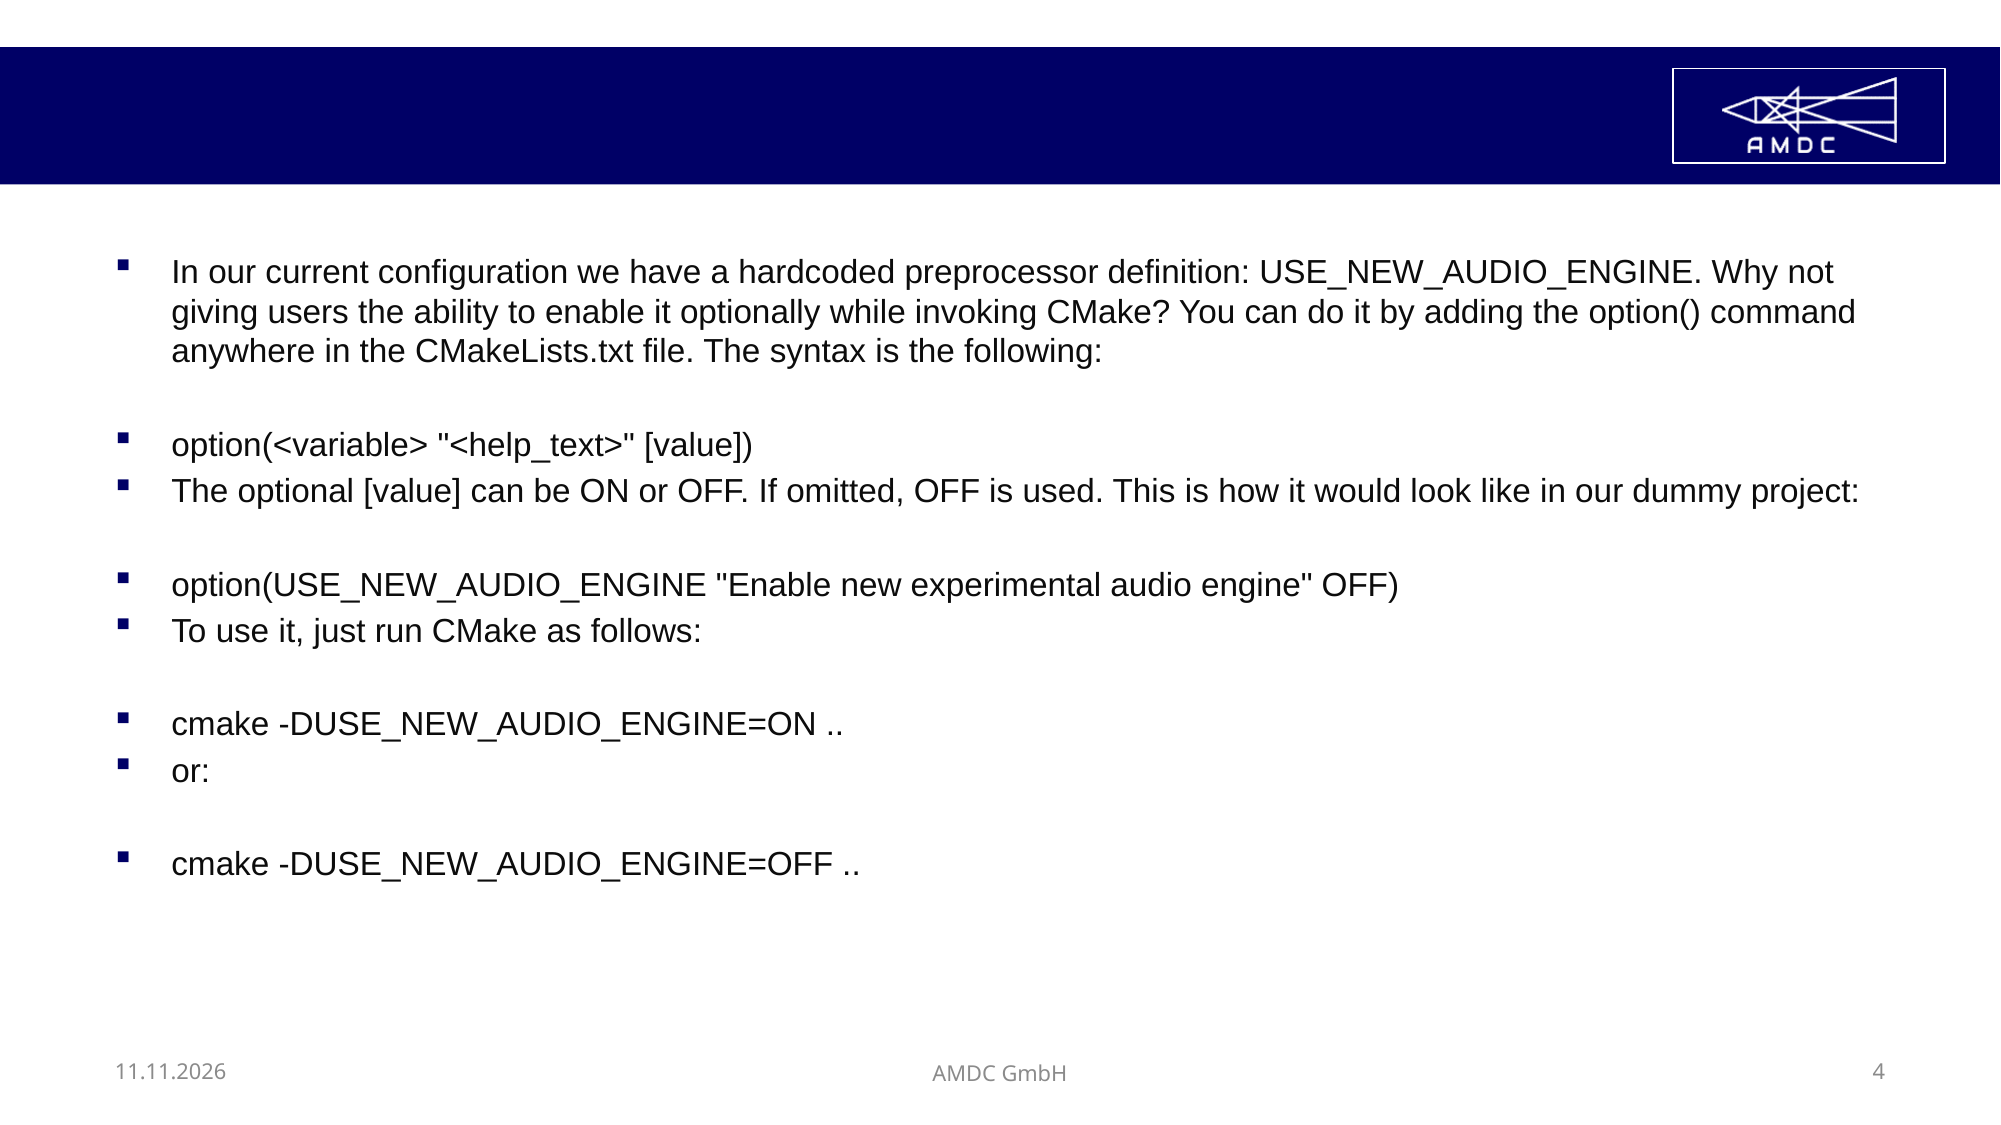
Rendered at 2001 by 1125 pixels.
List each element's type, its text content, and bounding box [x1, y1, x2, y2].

footer AMDC GmbH [590, 1042, 1410, 1103]
list In our current configuration we have a hardcoded preprocessor definition: USE_NEW_AUDIO_ENGINE. Why not giving users the ability to enable it optionally while invoking CMake? You can do it by adding the option() command anywhere in the CMakeLists.txt file. The syntax is the following: option(<variable> "<help_text>" [value]) The optional [value] can be ON or OFF. If omitted, OFF is used. This is how it would look like in our dummy project: option(USE_NEW_AUDIO_ENGINE "Enable new experimental audio engine" OFF) To use it, just run CMake as follows: cmake -DUSE_NEW_AUDIO_ENGINE=ON .. or: cmake -DUSE_NEW_AUDIO_ENGINE=OFF .. [99, 242, 1900, 985]
picture [1708, 72, 1911, 161]
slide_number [99, 1042, 567, 1103]
slide_number 4 [1433, 1042, 1900, 1103]
